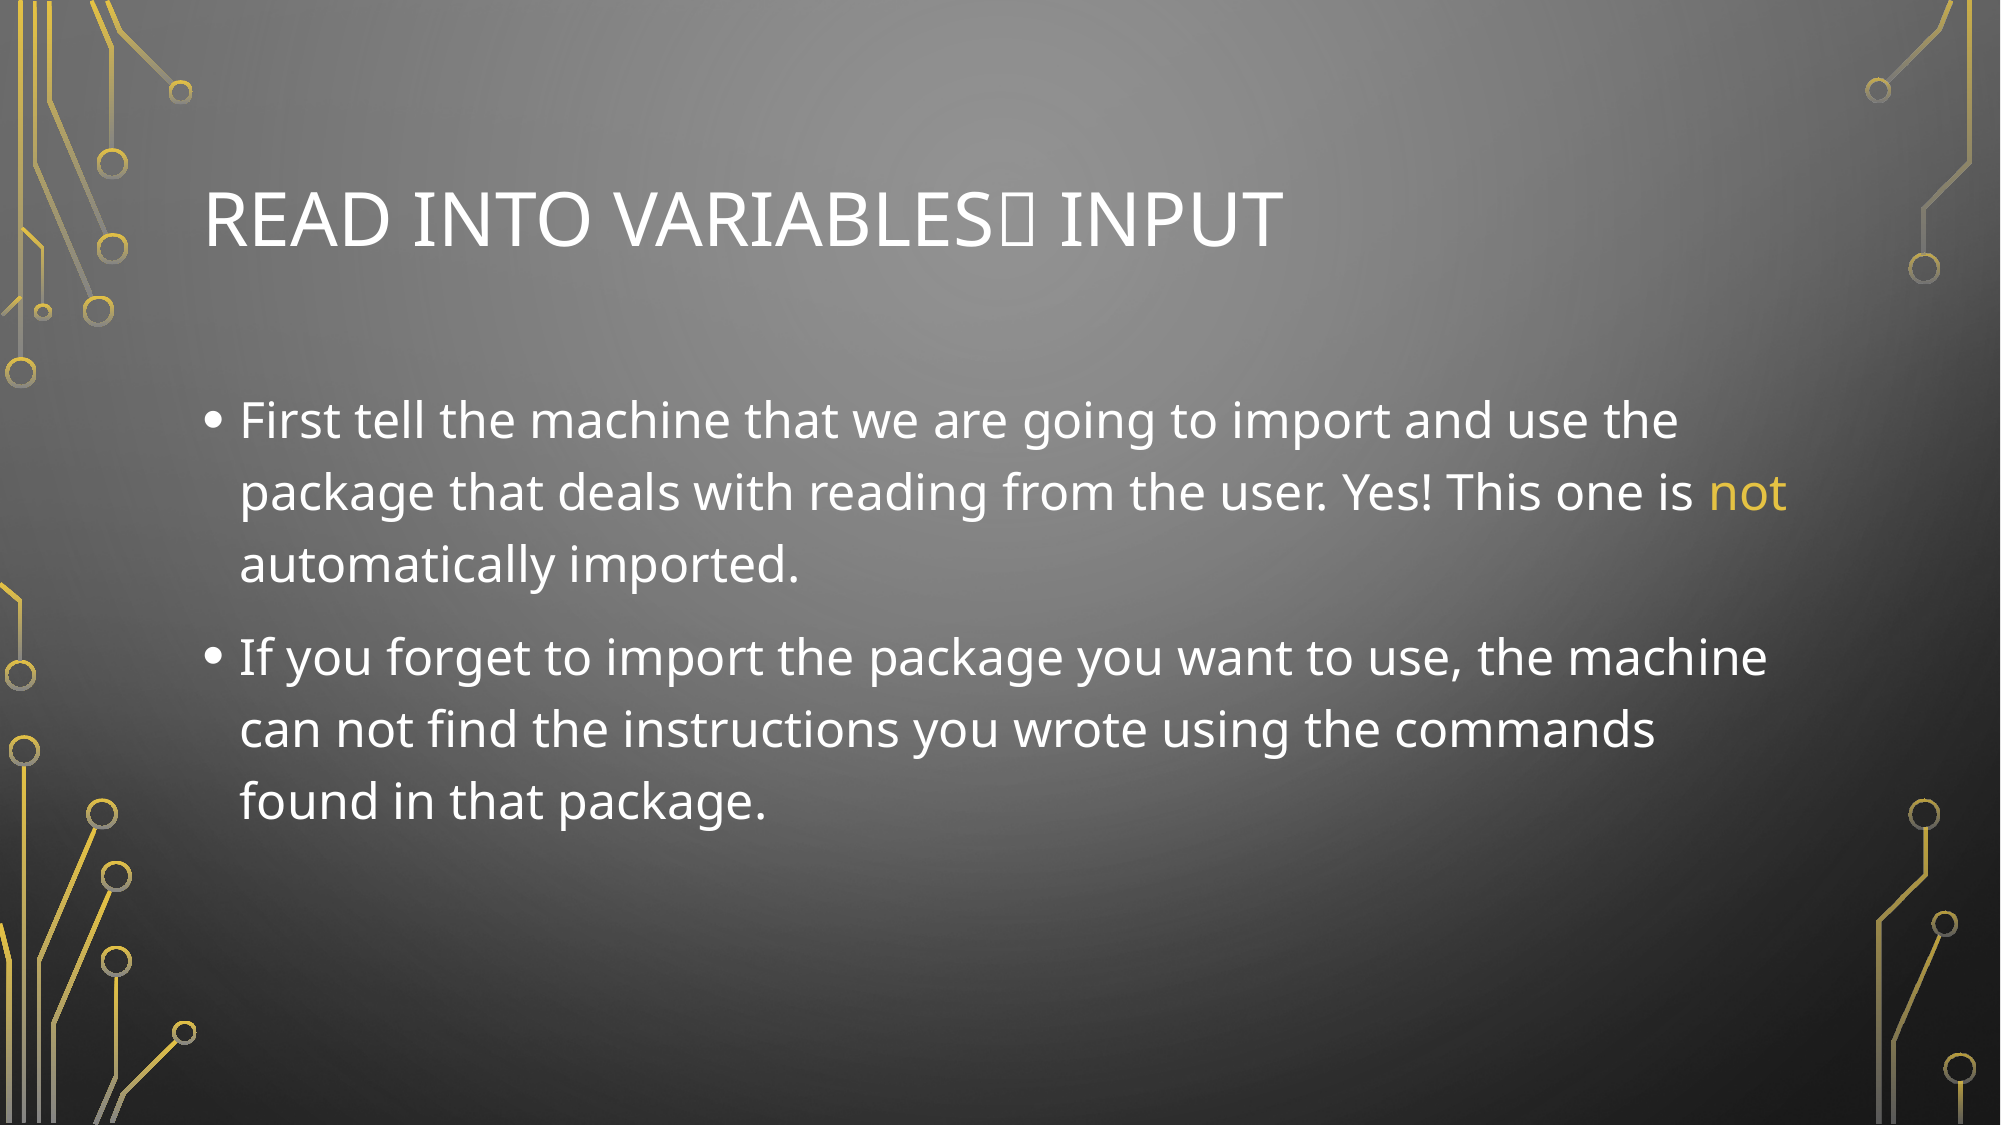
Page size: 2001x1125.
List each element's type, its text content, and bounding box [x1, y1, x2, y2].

title Read into variables Input [187, 101, 1813, 344]
list First tell the machine that we are going to import and use the package that deals with reading from the user. Yes! This one is not automatically imported. If you forget to import the package you want to use, the machine can not find the instructions you wrote using the commands found in that package. [187, 369, 1813, 950]
